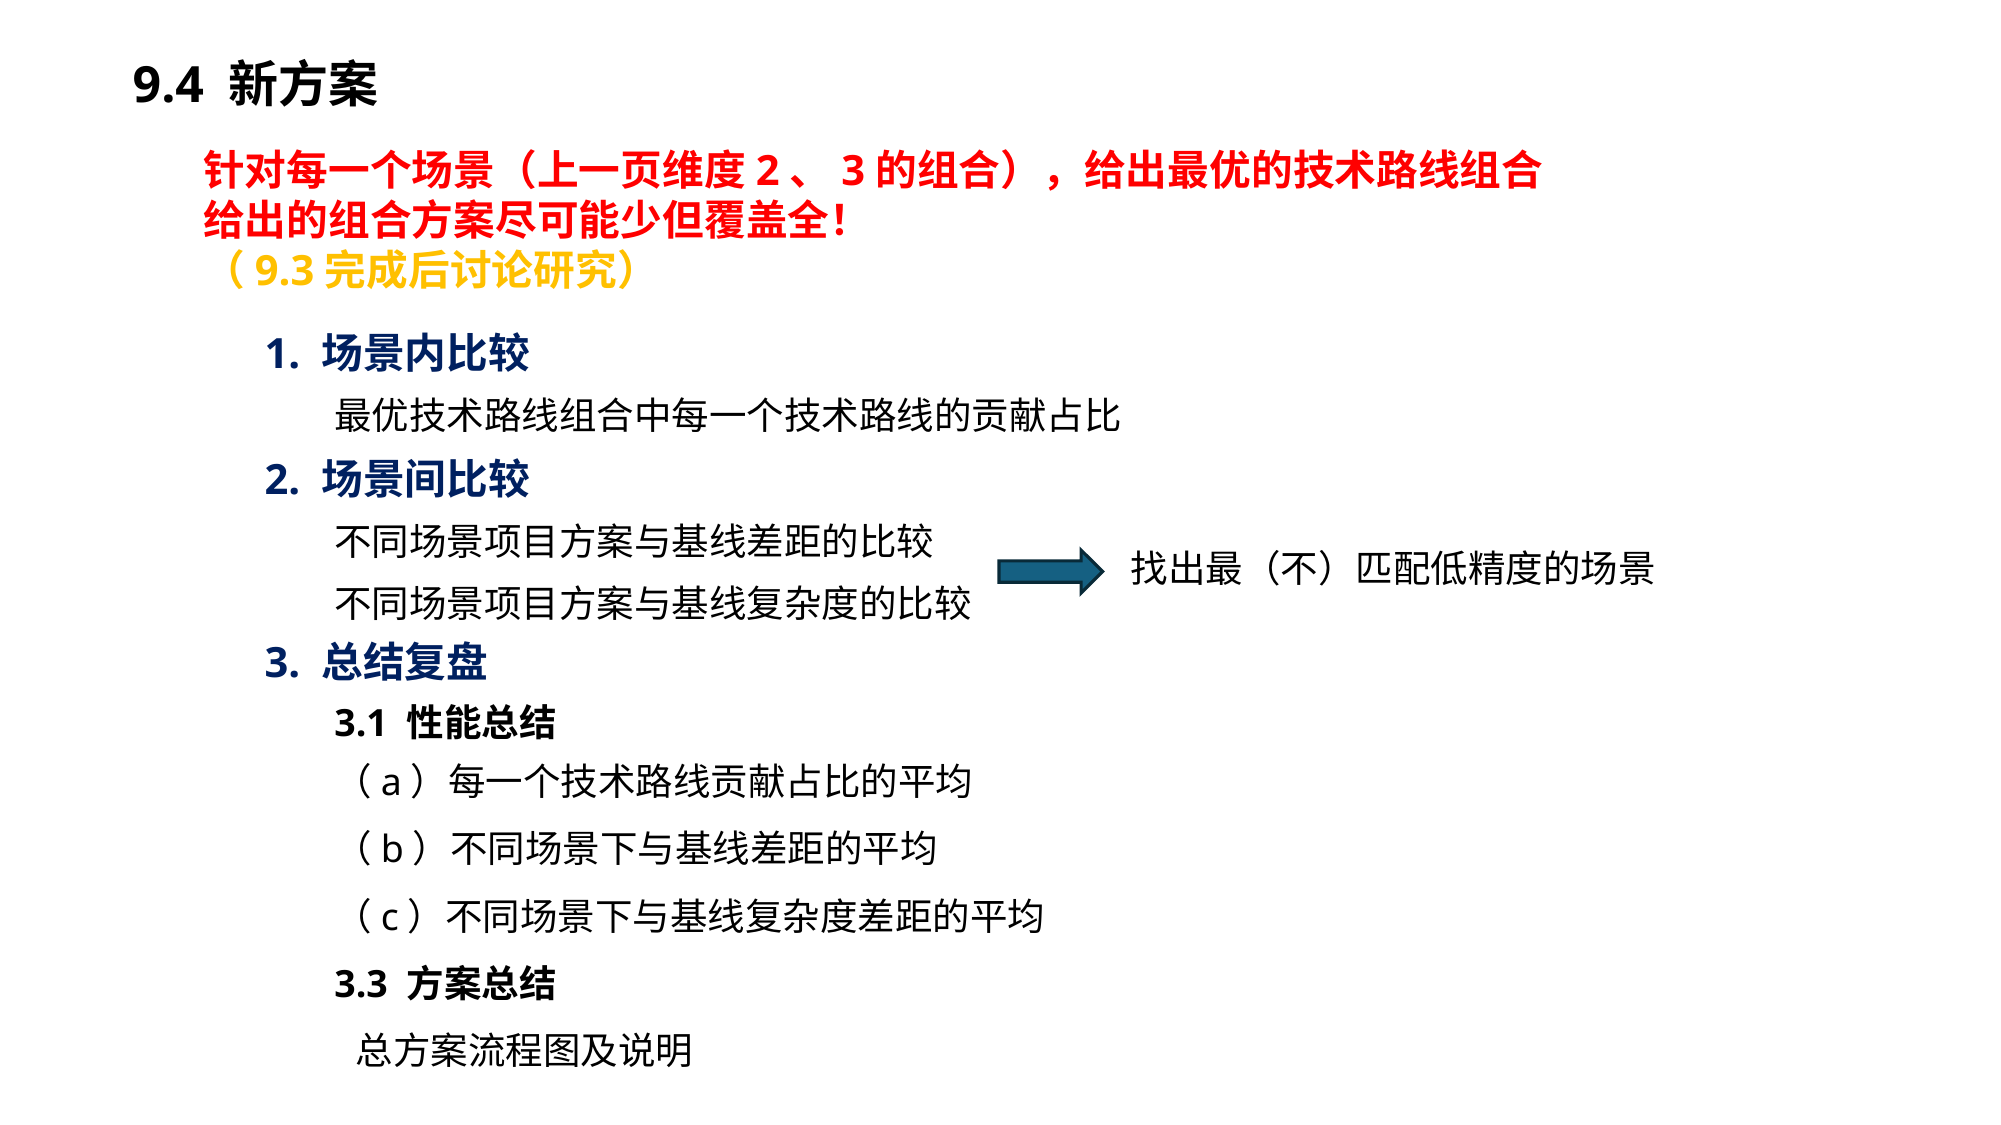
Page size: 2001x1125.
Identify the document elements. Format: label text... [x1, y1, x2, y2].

text_box 最优技术路线组合中每一个技术路线的贡献占比 [319, 384, 1595, 445]
text_box 3.3 方案总结 [319, 952, 1595, 1013]
text_box （a）每一个技术路线贡献占比的平均 [319, 752, 1595, 811]
text_box 找出最（不）匹配低精度的场景 [1116, 537, 2000, 597]
text_box 不同场景项目方案与基线差距的比较 [319, 510, 1595, 571]
text_box 针对每一个场景（上一页维度2、3的组合），给出最优的技术路线组合 给出的组合方案尽可能少但覆盖全！ （9.3完成后讨论研究） [188, 136, 1812, 302]
text_box 2. 场景间比较 [249, 445, 1283, 511]
text_box （c）不同场景下与基线复杂度差距的平均 [319, 885, 1595, 946]
text_box 1. 场景内比较 [249, 319, 1283, 384]
text_box 总方案流程图及说明 [340, 1019, 1616, 1080]
text_box 不同场景项目方案与基线复杂度的比较 [319, 572, 1595, 633]
text_box 3. 总结复盘 [249, 628, 1283, 694]
text_box 9.4 新方案 [117, 44, 833, 120]
text_box [997, 546, 1105, 597]
text_box （b）不同场景下与基线差距的平均 [319, 817, 1595, 878]
text_box 3.1 性能总结 [319, 692, 1595, 752]
